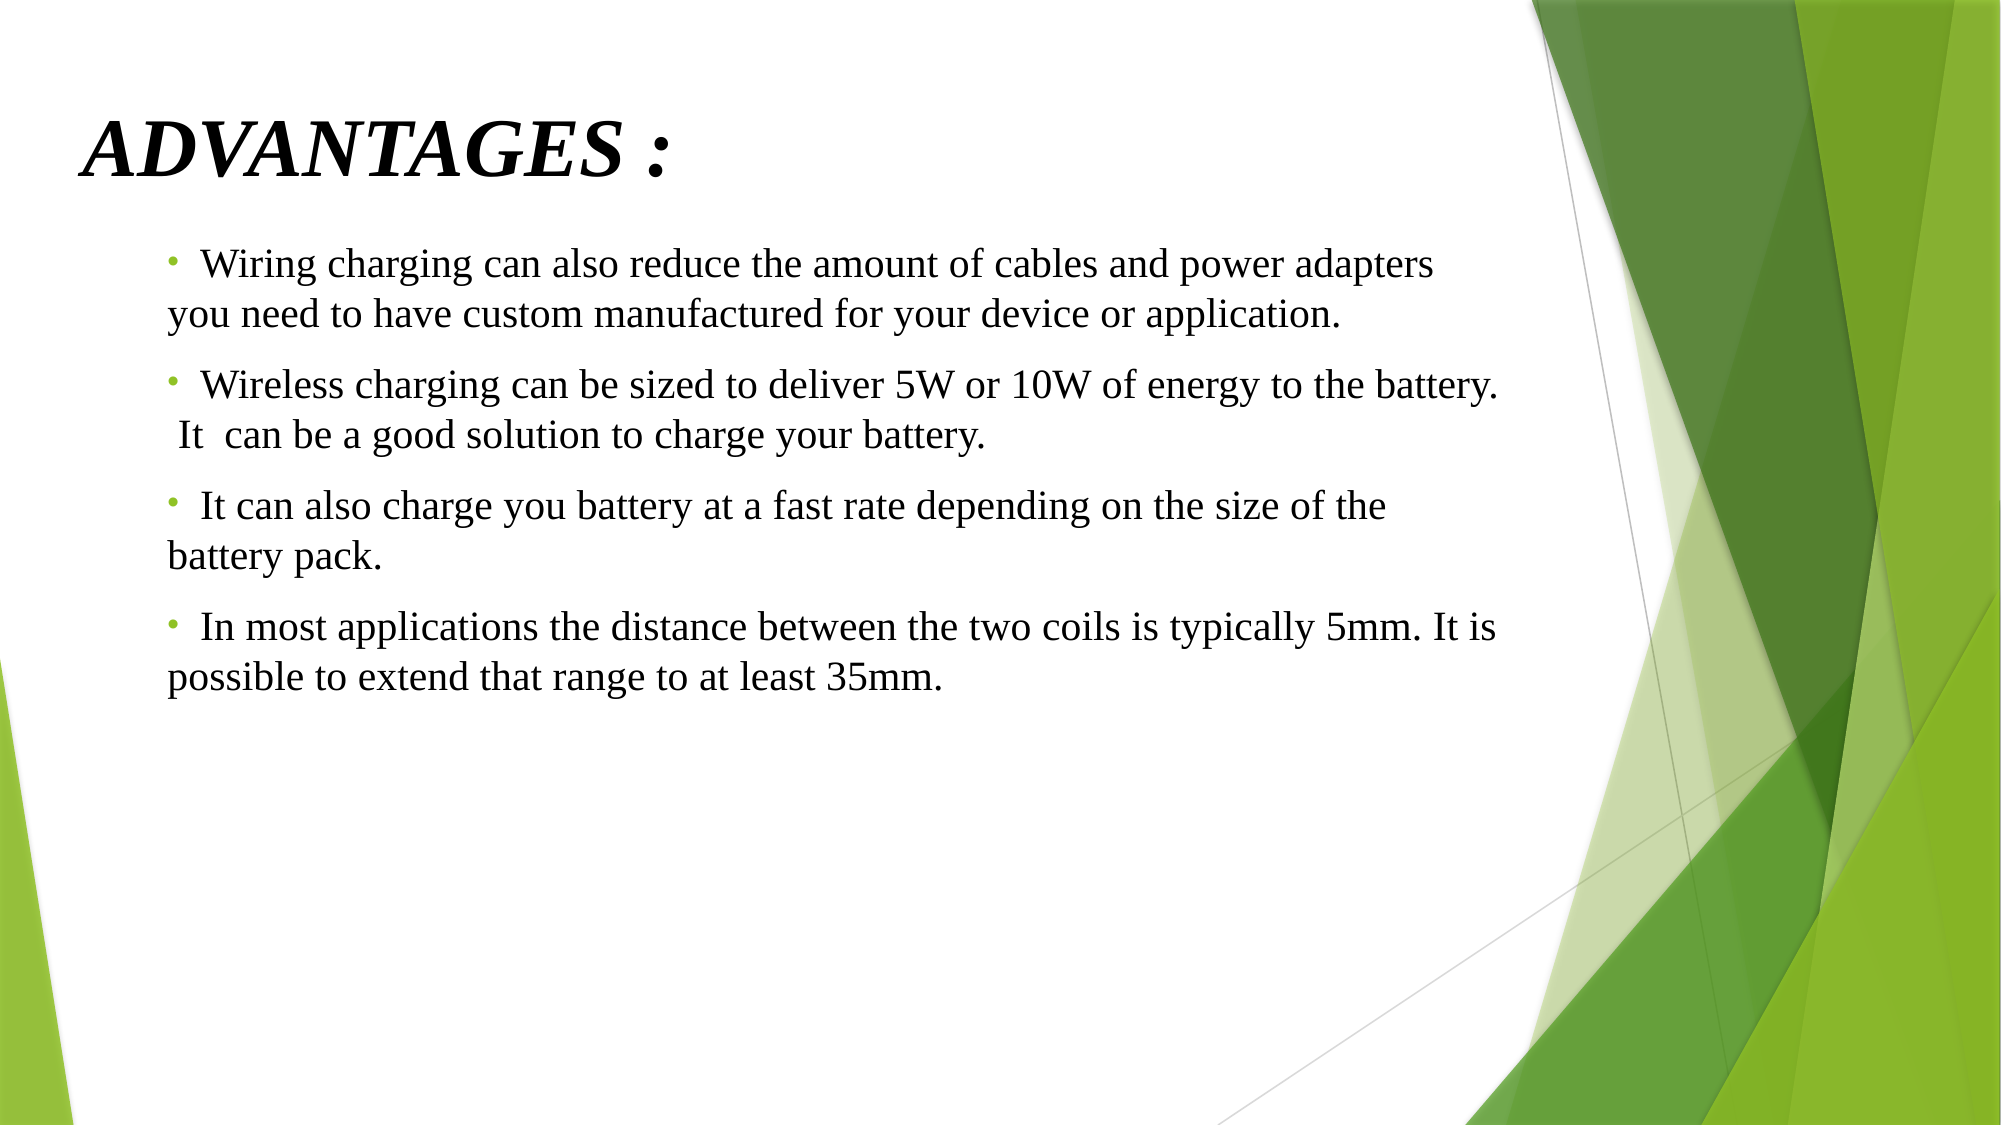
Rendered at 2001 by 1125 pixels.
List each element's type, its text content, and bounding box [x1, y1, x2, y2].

list Wiring charging can also reduce the amount of cables and power adapters you need to have custom manufactured for your device or application. Wireless charging can be sized to deliver 5W or 10W of energy to the battery. It can be a good solution to charge your battery. It can also charge you battery at a fast rate depending on the size of the battery pack. In most applications the distance between the two coils is typically 5mm. It is possible to extend that range to at least 35mm. [152, 45, 1519, 889]
title ADVANTAGES : [67, 28, 1478, 258]
